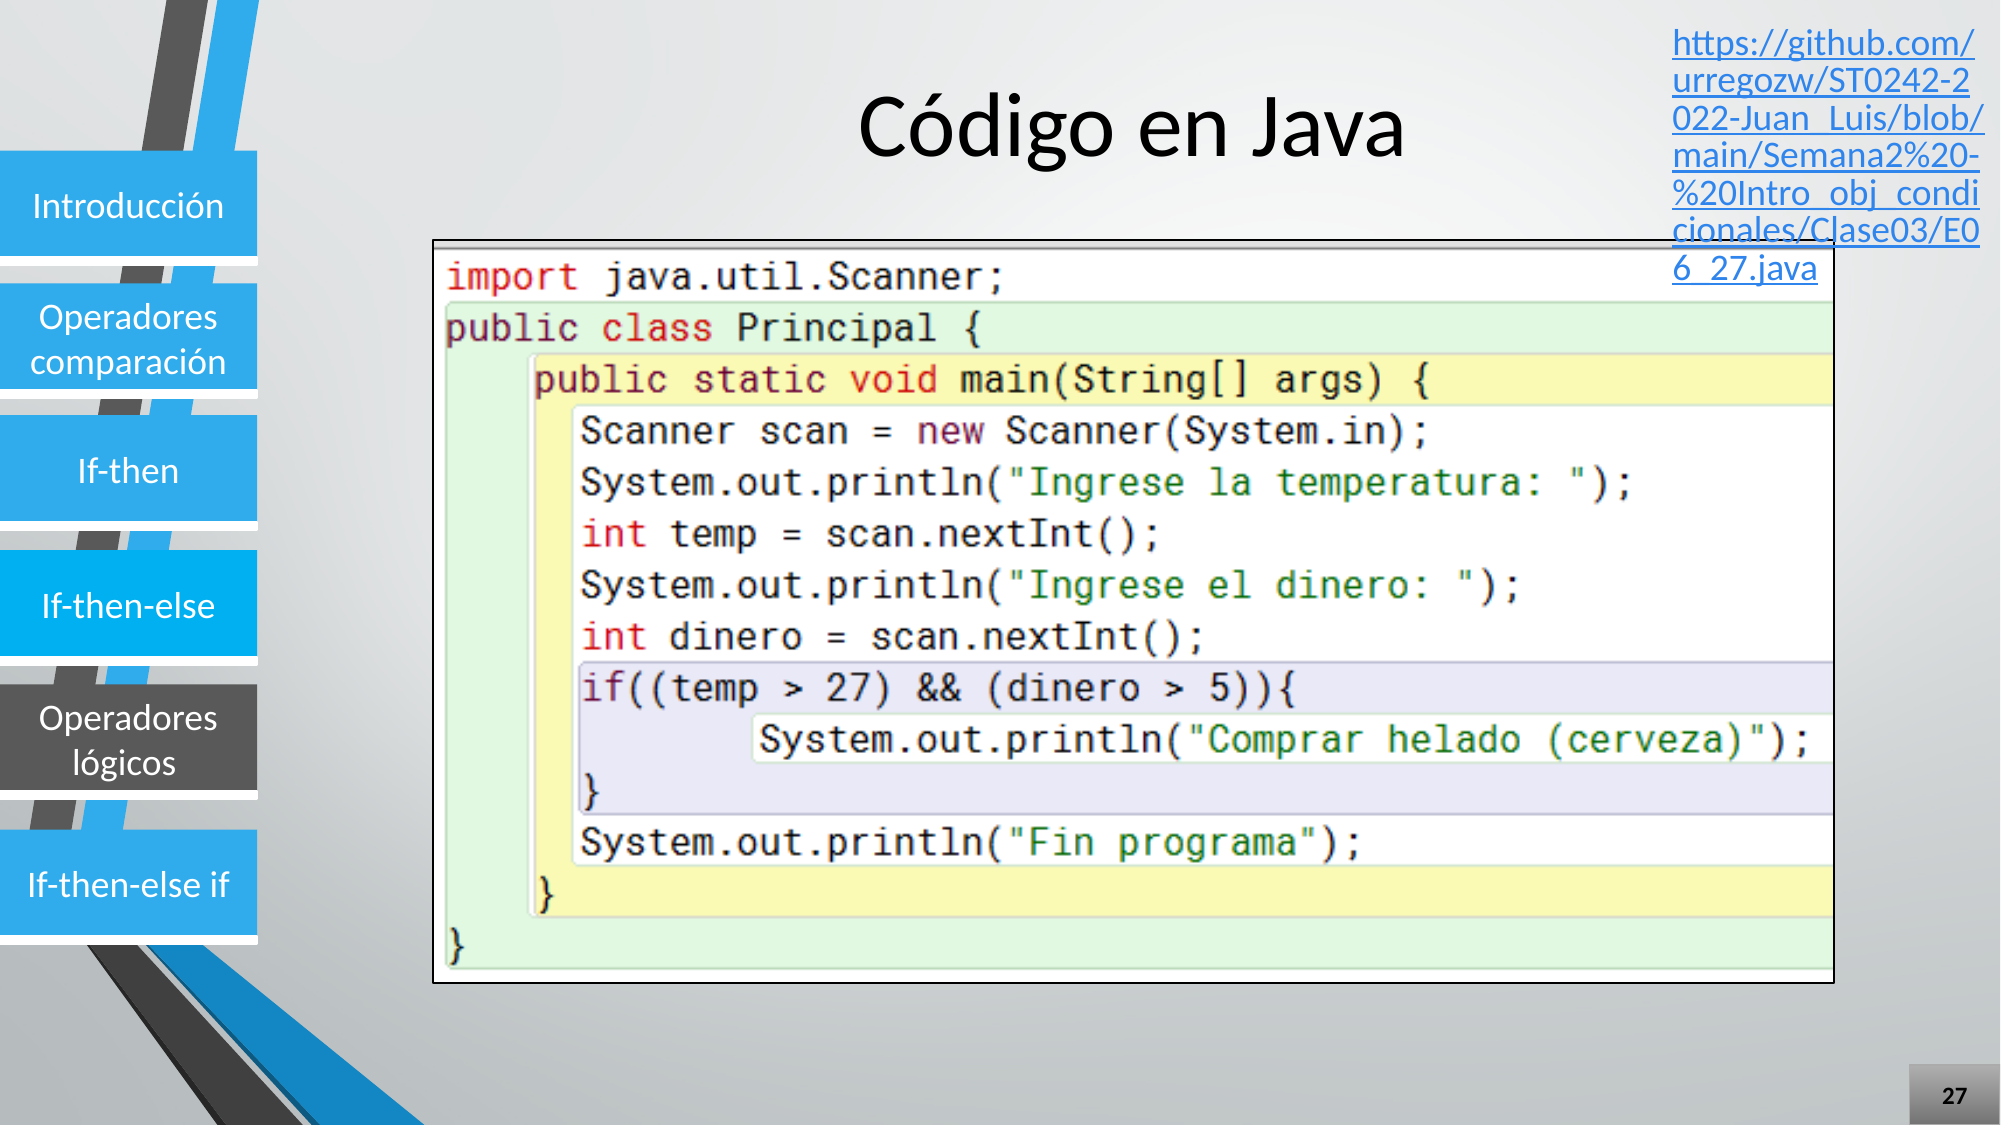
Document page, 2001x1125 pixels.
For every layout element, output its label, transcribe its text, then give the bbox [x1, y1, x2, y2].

slide_number 27 [1909, 1065, 2000, 1125]
text_box https://github.com/urregozw/ST0242-2022-Juan_Luis/blob/main/Semana2%20-%20Intro_obj_condicionales/Clase03/E06_27.java [1657, 10, 2000, 116]
picture [433, 241, 1834, 982]
title Código en Java [340, 36, 1927, 204]
